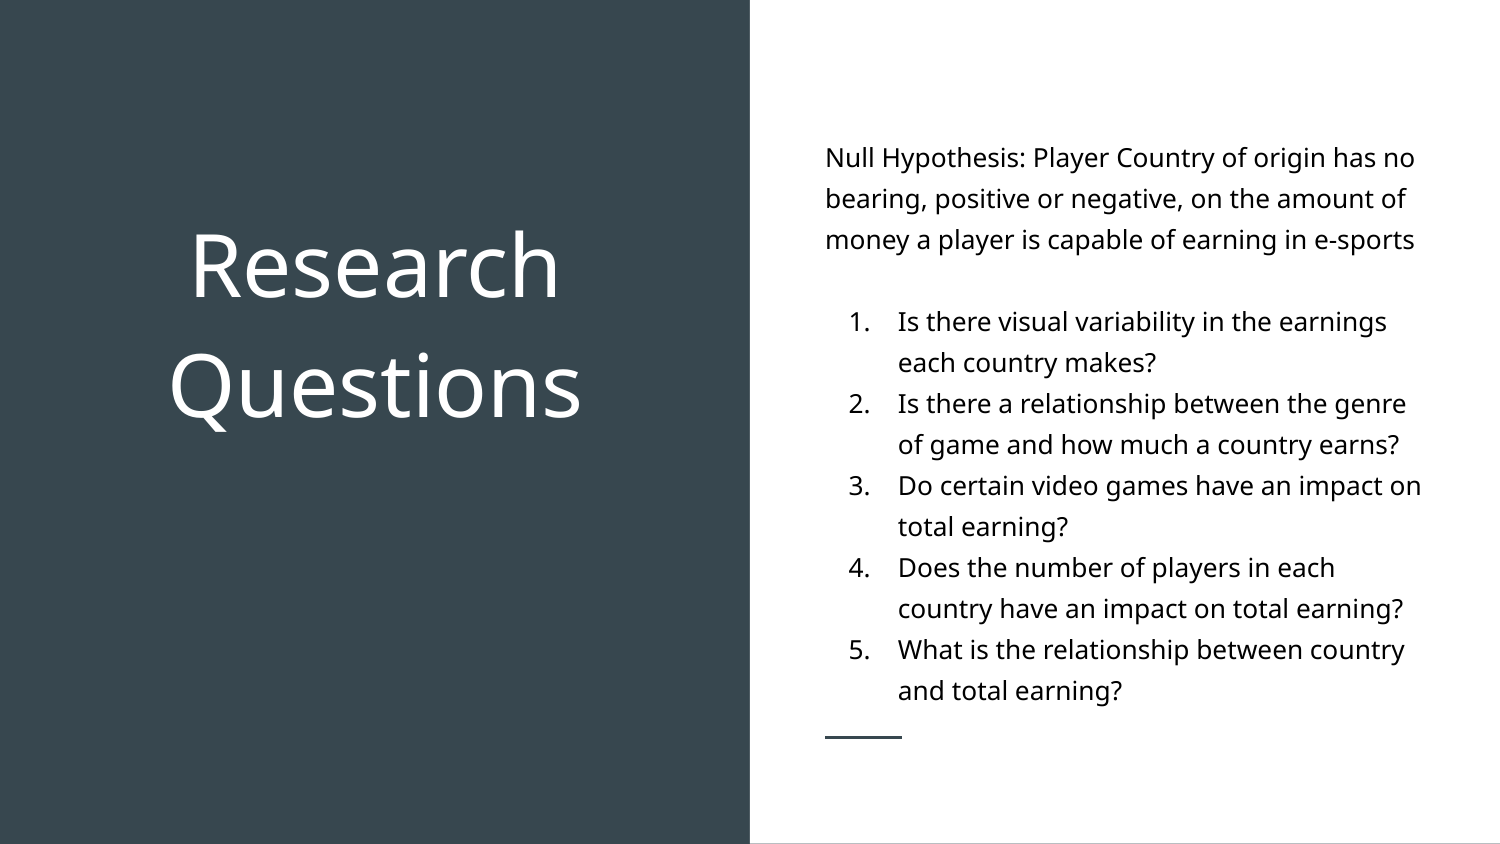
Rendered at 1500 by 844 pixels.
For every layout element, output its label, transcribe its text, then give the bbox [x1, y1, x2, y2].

list Null Hypothesis: Player Country of origin has no bearing, positive or negative, on the amount of money a player is capable of earning in e-sports Is there visual variability in the earnings each country makes? Is there a relationship between the genre of game and how much a country earns? Do certain video games have an impact on total earning? Does the number of players in each country have an impact on total earning? What is the relationship between country and total earning? [810, 118, 1440, 725]
title Research Questions [43, 177, 708, 458]
